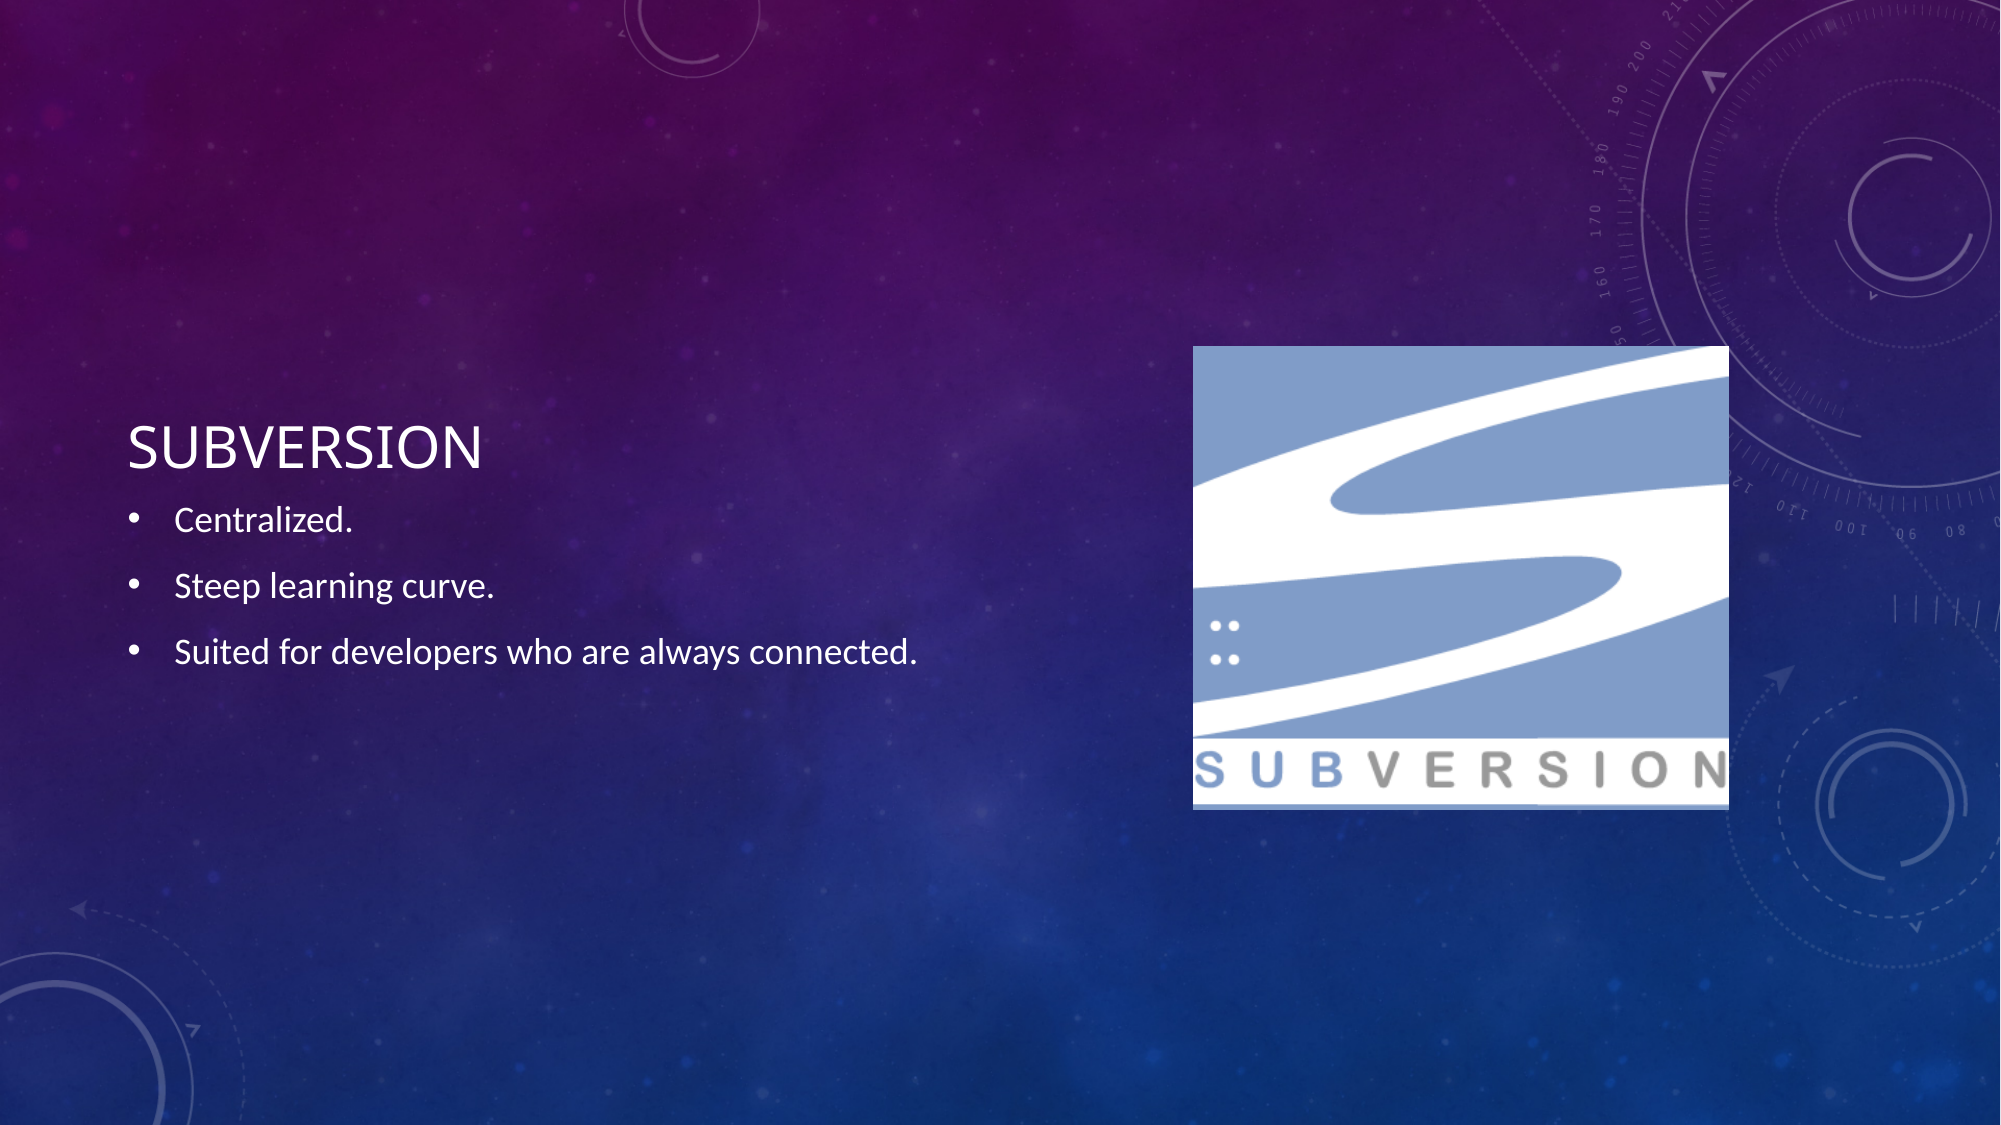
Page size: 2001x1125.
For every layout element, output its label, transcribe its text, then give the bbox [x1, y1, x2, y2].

title Subversion [112, 262, 1124, 487]
list Centralized. Steep learning curve. Suited for developers who are always connected. [112, 487, 1124, 788]
picture [0, 0, 2001, 1125]
